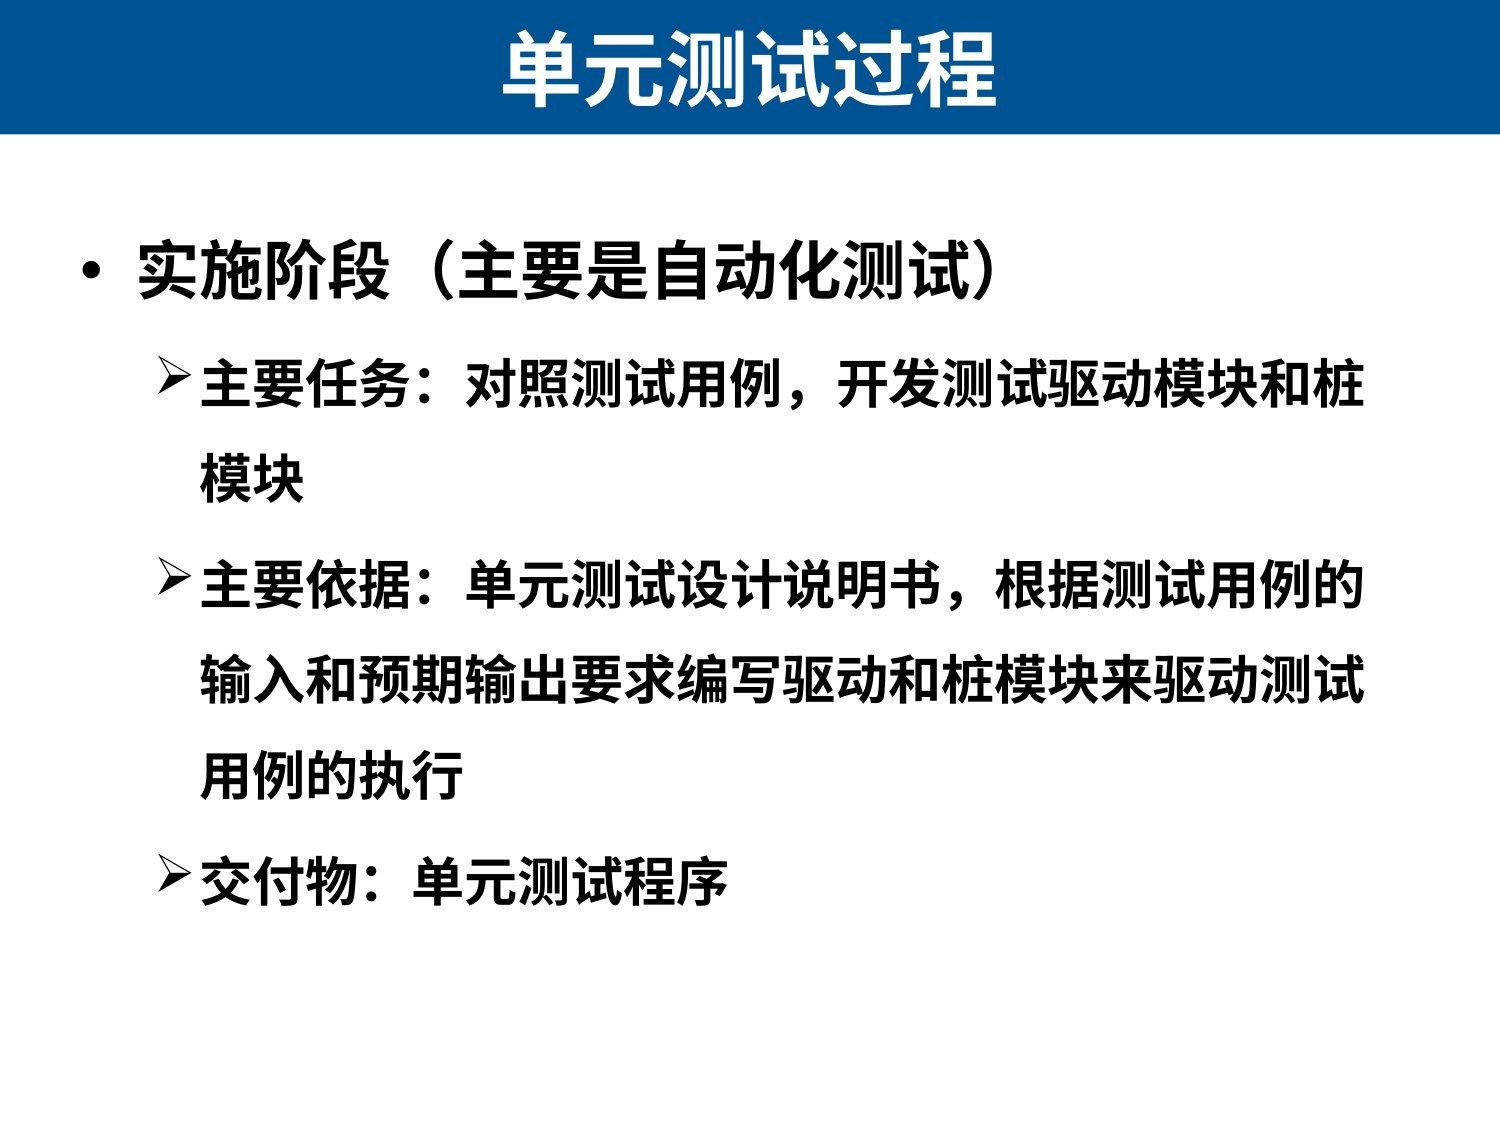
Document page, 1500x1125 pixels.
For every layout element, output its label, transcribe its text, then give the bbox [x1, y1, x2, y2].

list 实施阶段（主要是自动化测试） 主要任务：对照测试用例，开发测试驱动模块和桩模块 主要依据：单元测试设计说明书，根据测试用例的输入和预期输出要求编写驱动和桩模块来驱动测试用例的执行 交付物：单元测试程序 [64, 184, 1415, 927]
title 单元测试过程 [0, 0, 1500, 135]
